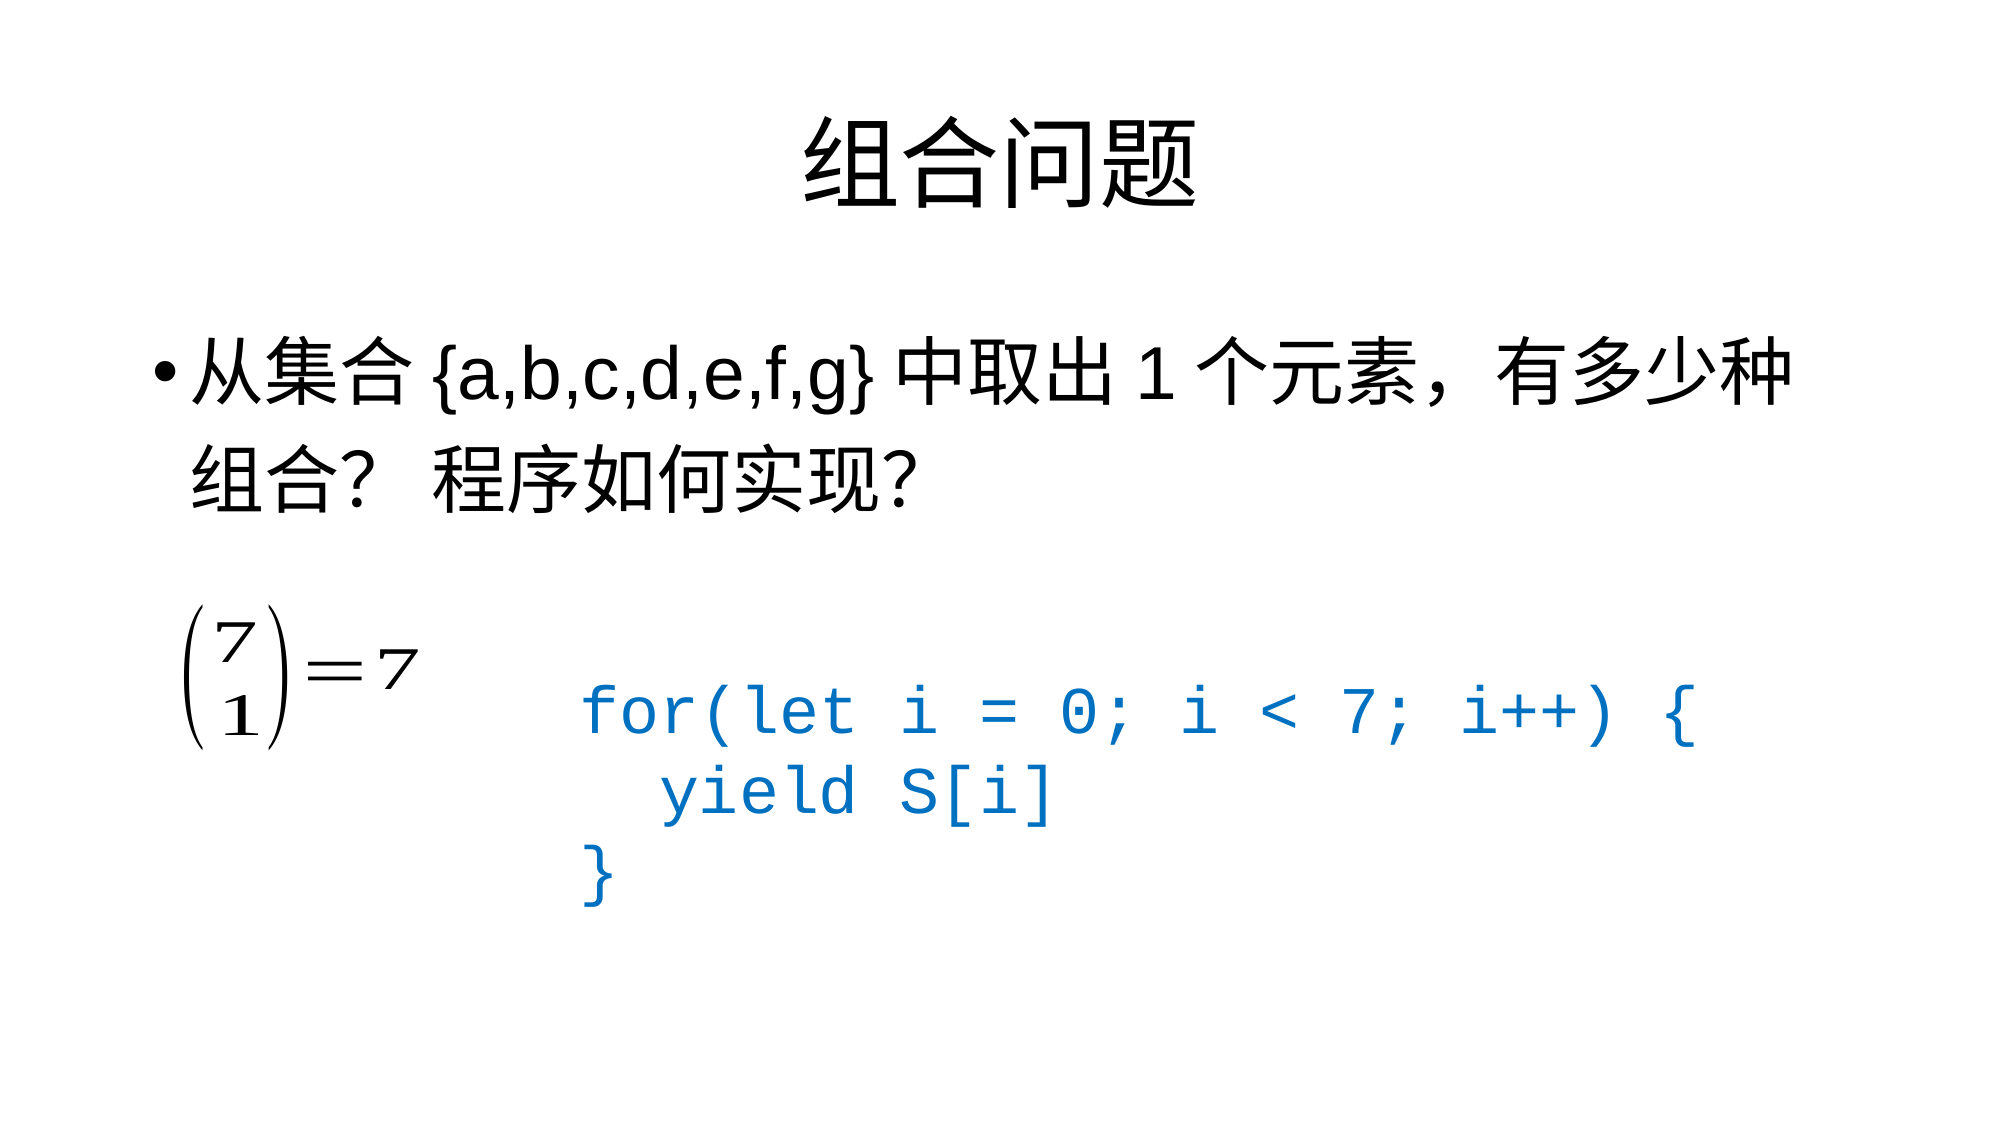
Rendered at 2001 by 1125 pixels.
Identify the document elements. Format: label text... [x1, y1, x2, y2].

list 从集合{a,b,c,d,e,f,g}中取出1个元素，有多少种组合？ 程序如何实现？ [137, 299, 1863, 555]
title 组合问题 [137, 59, 1863, 278]
text_box for(let i = 0; i < 7; i++) { yield S[i] } [564, 659, 1731, 914]
